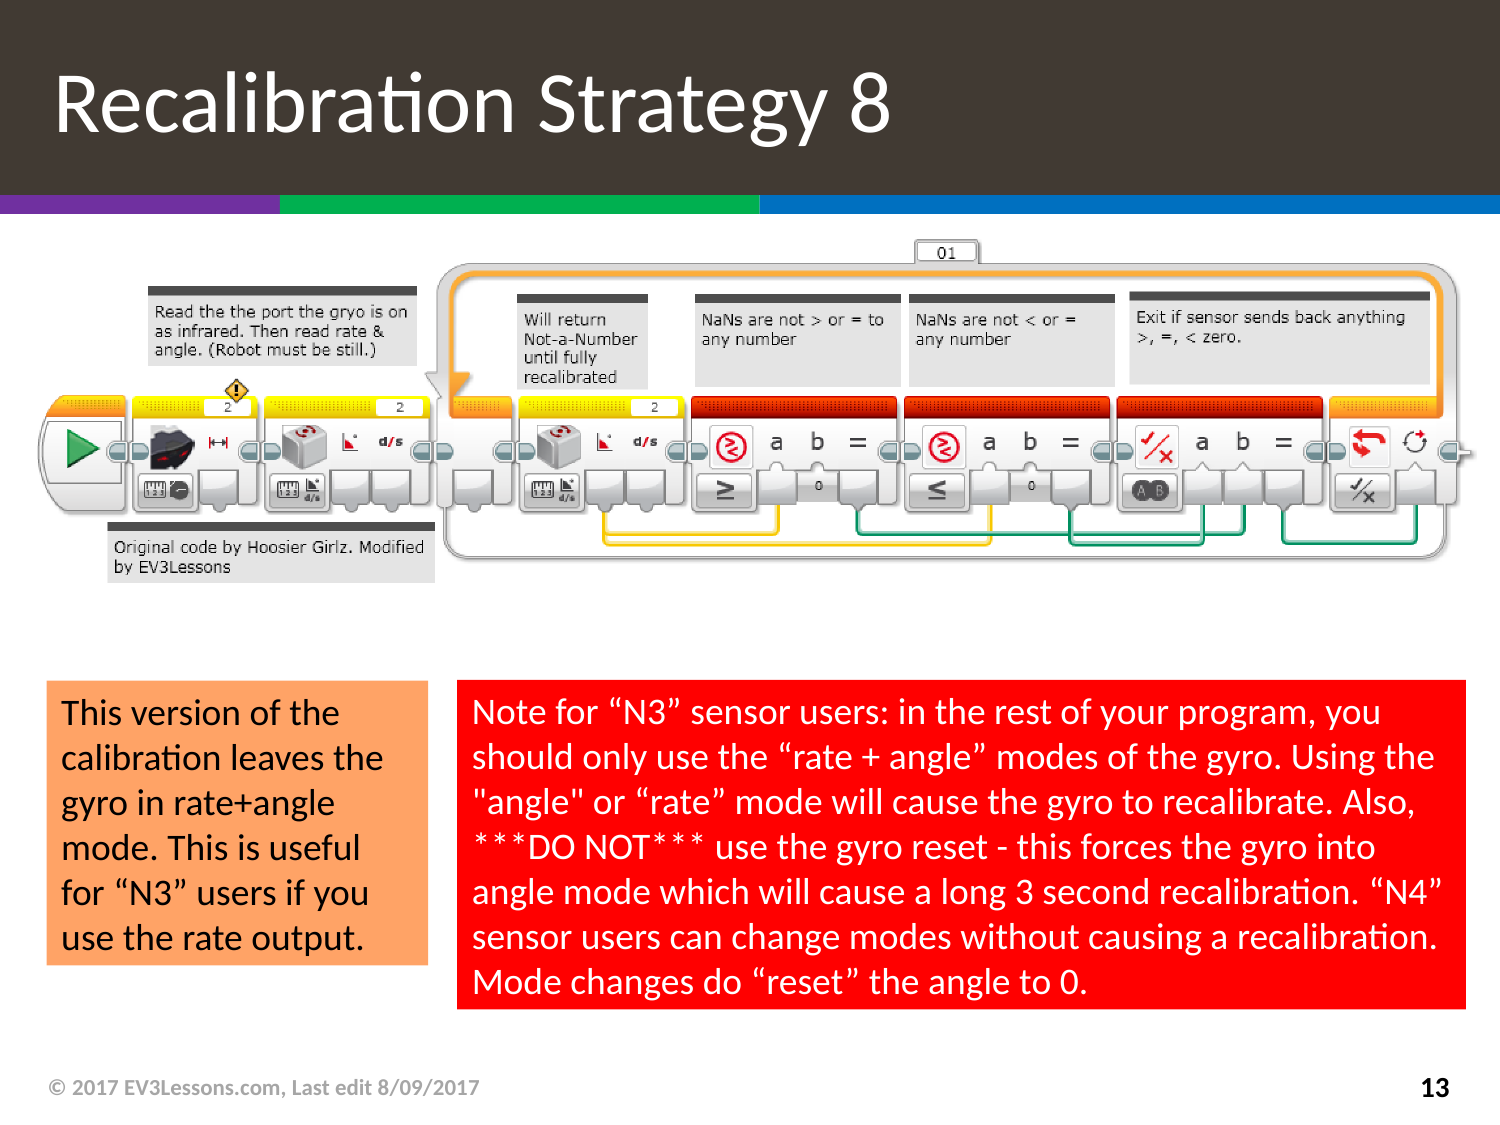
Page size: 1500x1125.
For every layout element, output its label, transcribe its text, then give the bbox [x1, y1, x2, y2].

slide_number 13 [1361, 1056, 1465, 1116]
picture [0, 213, 1500, 626]
footer © 2017 EV3Lessons.com, Last edit 8/09/2017 [32, 1055, 1038, 1116]
title Recalibration Strategy 8 [0, 0, 1500, 195]
text_box This version of the calibration leaves the gyro in rate+angle mode. This is useful for “N3” users if you use the rate output. [46, 680, 429, 966]
text_box Note for “N3” sensor users: in the rest of your program, you should only use the “rate + angle” modes of the gyro. Using the "angle" or “rate” mode will cause the gyro to recalibrate. Also, ***DO NOT*** use the gyro reset - this forces the gyro into angle mode which will cause a long 3 second recalibration. “N4” sensor users can change modes without causing a recalibration. Mode changes do “reset” the angle to 0. [457, 679, 1466, 1010]
